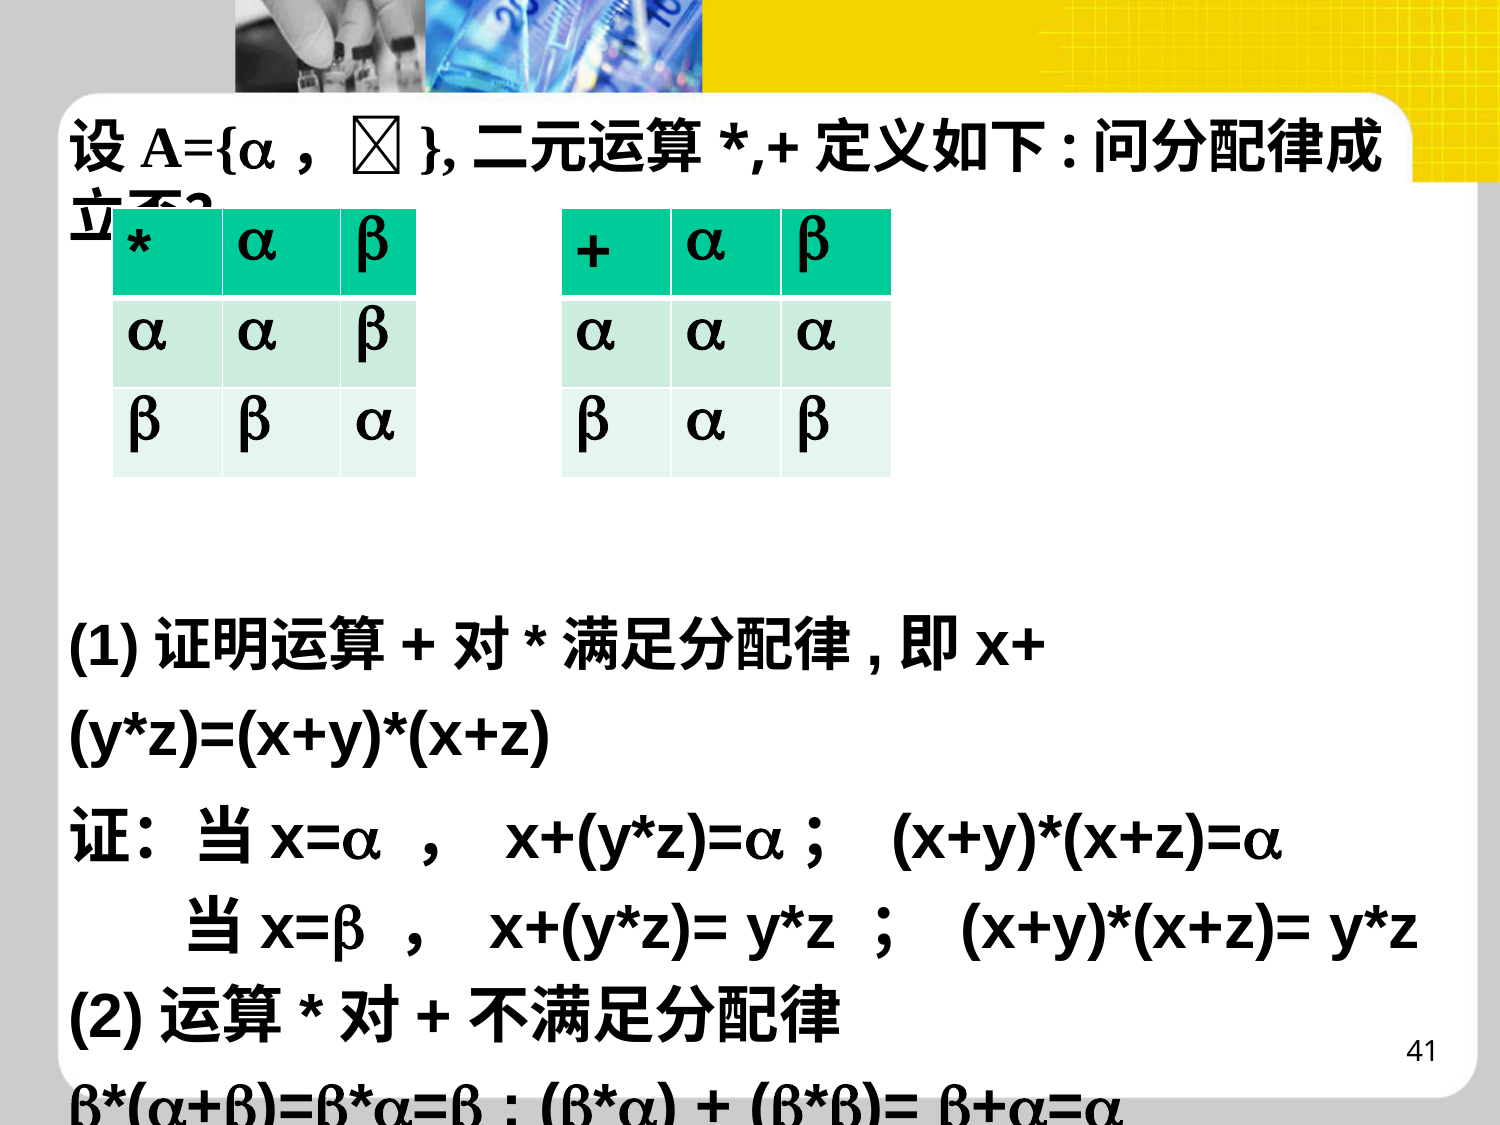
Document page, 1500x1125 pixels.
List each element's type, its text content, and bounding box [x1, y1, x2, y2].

table_cell  [341, 389, 416, 477]
table_cell  [223, 389, 340, 477]
table_cell  [341, 301, 416, 387]
table_cell  [672, 389, 780, 477]
table_header * [113, 209, 222, 295]
table_header  [223, 209, 340, 295]
table_cell  [672, 301, 780, 387]
table_cell  [562, 389, 670, 477]
table_cell  [113, 301, 222, 387]
table_cell  [113, 389, 222, 477]
table_header  [672, 209, 780, 295]
picture [0, 0, 1500, 1125]
slide_number 41 [1141, 1024, 1455, 1101]
table_cell  [562, 301, 670, 387]
table_header  [341, 209, 416, 295]
table_cell  [223, 301, 340, 387]
table_header  [782, 209, 891, 295]
table_cell  [782, 301, 891, 387]
list 设A={，},二元运算*,+定义如下:问分配律成立否？ (1)证明运算+对*满足分配律,即x+(y*z)=(x+y)*(x+z) 证：当x= ， x+(y*z)=； (x+y)*(x+z)= 当x= ， x+(y*z)= y*z ； (x+y)*(x+z)= y*z (2)运算*对+不满足分配律 *(+)=*= ; (*) + (*)= += [53, 101, 1443, 1059]
table_header + [562, 209, 670, 295]
table_cell  [782, 389, 891, 477]
